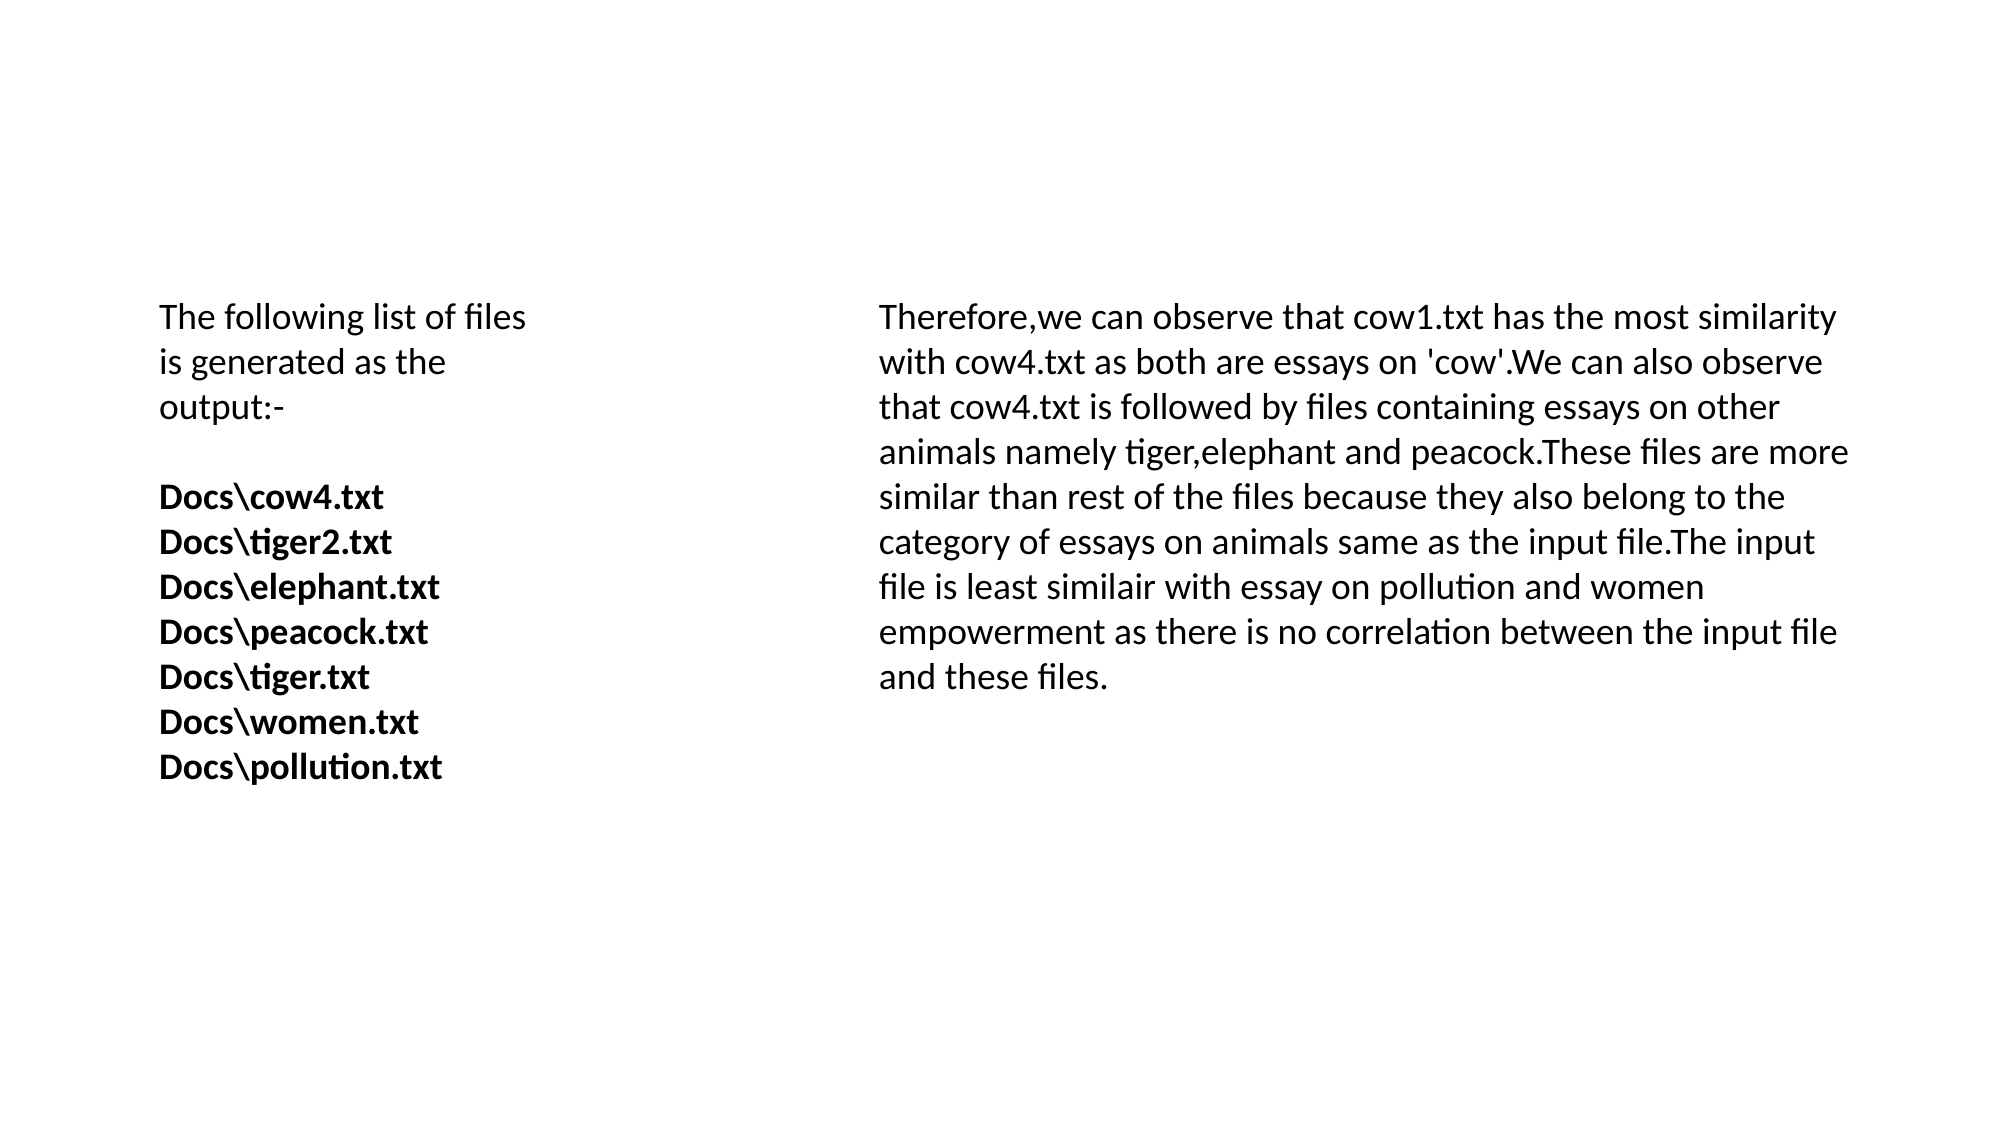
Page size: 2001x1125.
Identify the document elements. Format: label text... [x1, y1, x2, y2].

text_box Therefore,we can observe that cow1.txt has the most similarity with cow4.txt as both are essays on 'cow'.We can also observe that cow4.txt is followed by files containing essays on other animals namely tiger,elephant and peacock.These files are more similar than rest of the files because they also belong to the category of essays on animals same as the input file.The input file is least similair with essay on pollution and women empowerment as there is no correlation between the input file and these files. [864, 284, 1872, 705]
text_box The following list of files is generated as the output:- Docs\cow4.txt Docs\tiger2.txt Docs\elephant.txt Docs\peacock.txt Docs\tiger.txt Docs\women.txt Docs\pollution.txt [144, 284, 562, 795]
